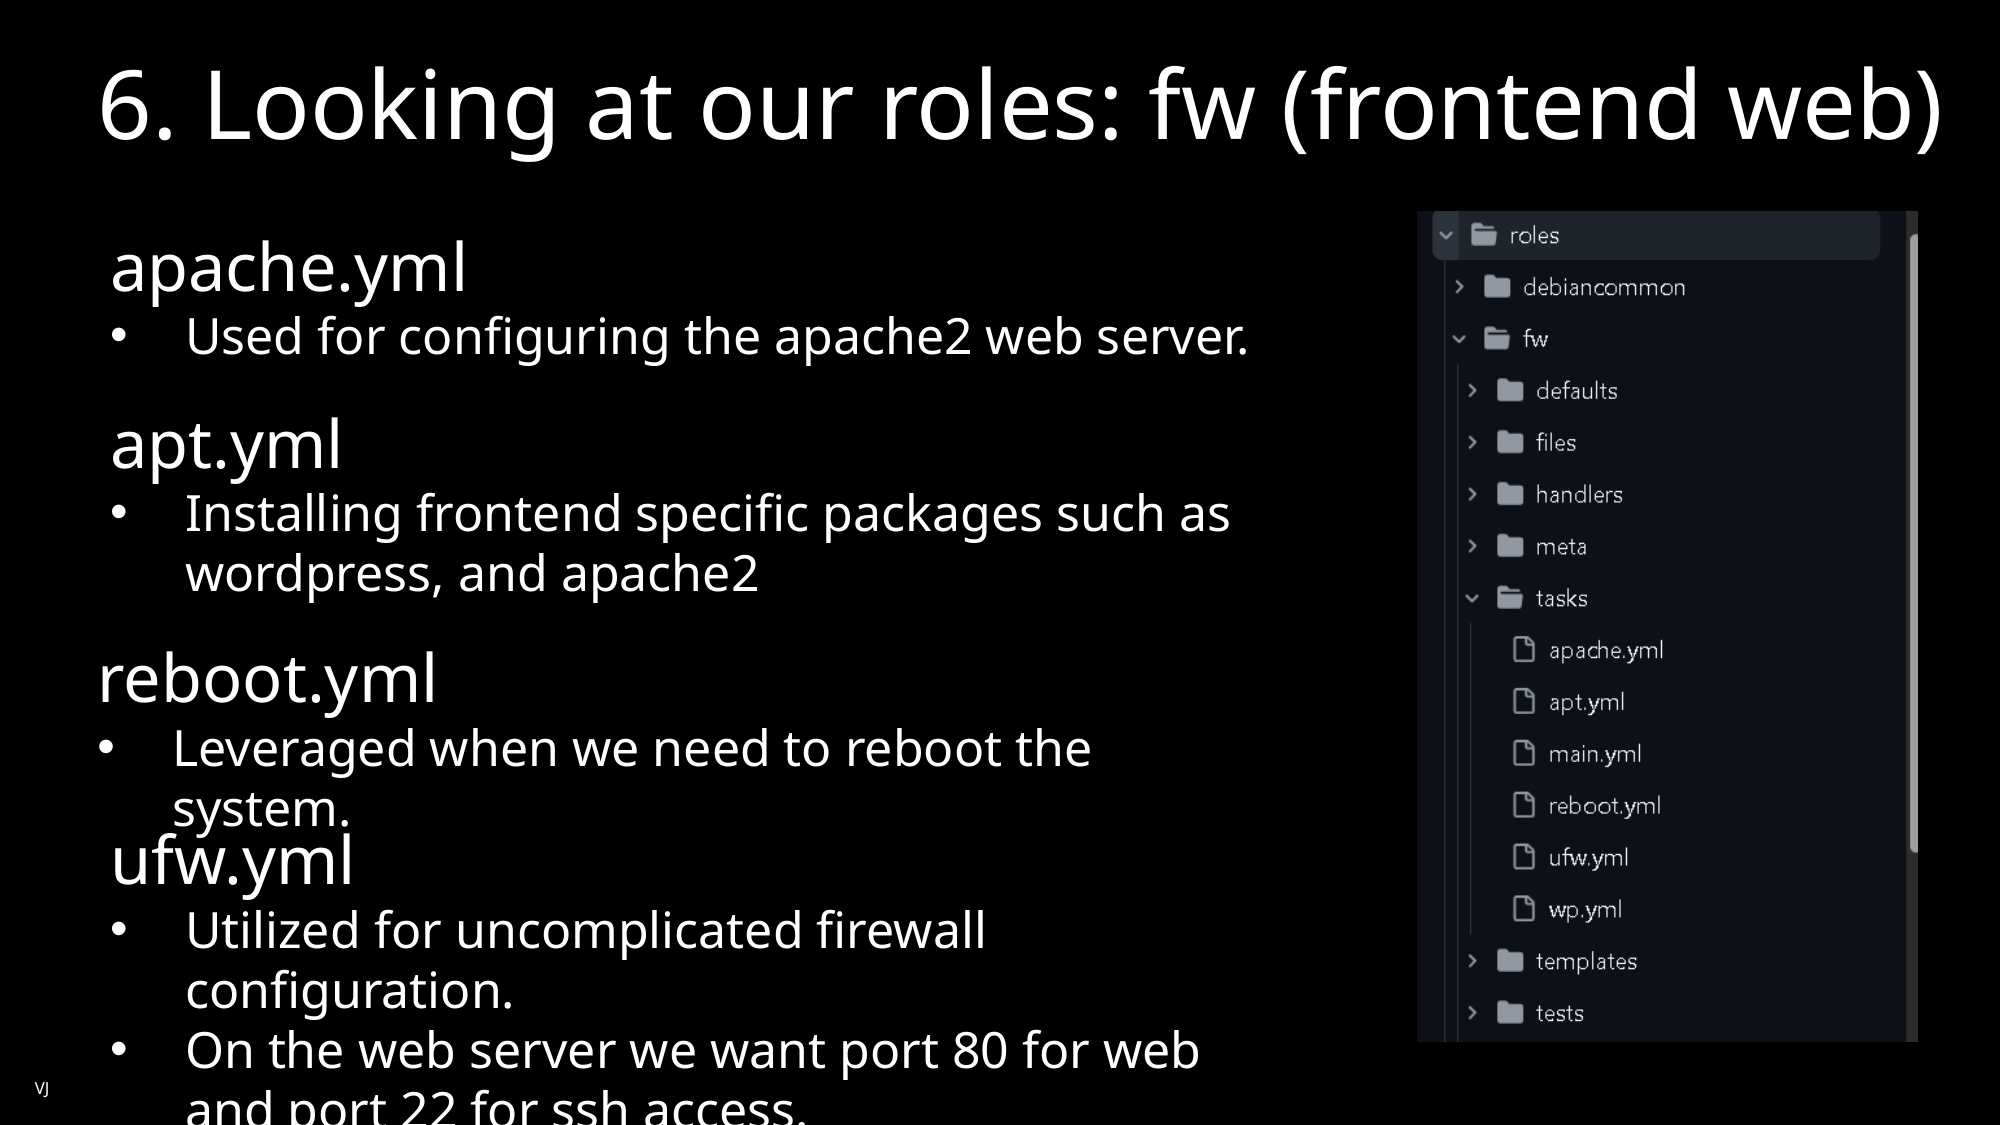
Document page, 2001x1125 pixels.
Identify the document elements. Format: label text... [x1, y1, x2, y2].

text_box reboot.yml Leveraged when we need to reboot the system. [82, 628, 1263, 844]
picture [1417, 211, 1919, 1043]
text_box VJ [0, 1049, 84, 1125]
text_box apt.yml Installing frontend specific packages such as wordpress, and apache2 [95, 394, 1276, 609]
text_box ufw.yml Utilized for uncomplicated firewall configuration. On the web server we want port 80 for web and port 22 for ssh access. [95, 810, 1276, 1125]
text_box apache.yml Used for configuring the apache2 web server. [95, 217, 1276, 373]
title 6. Looking at our roles: fw (frontend web) [82, 0, 2000, 218]
